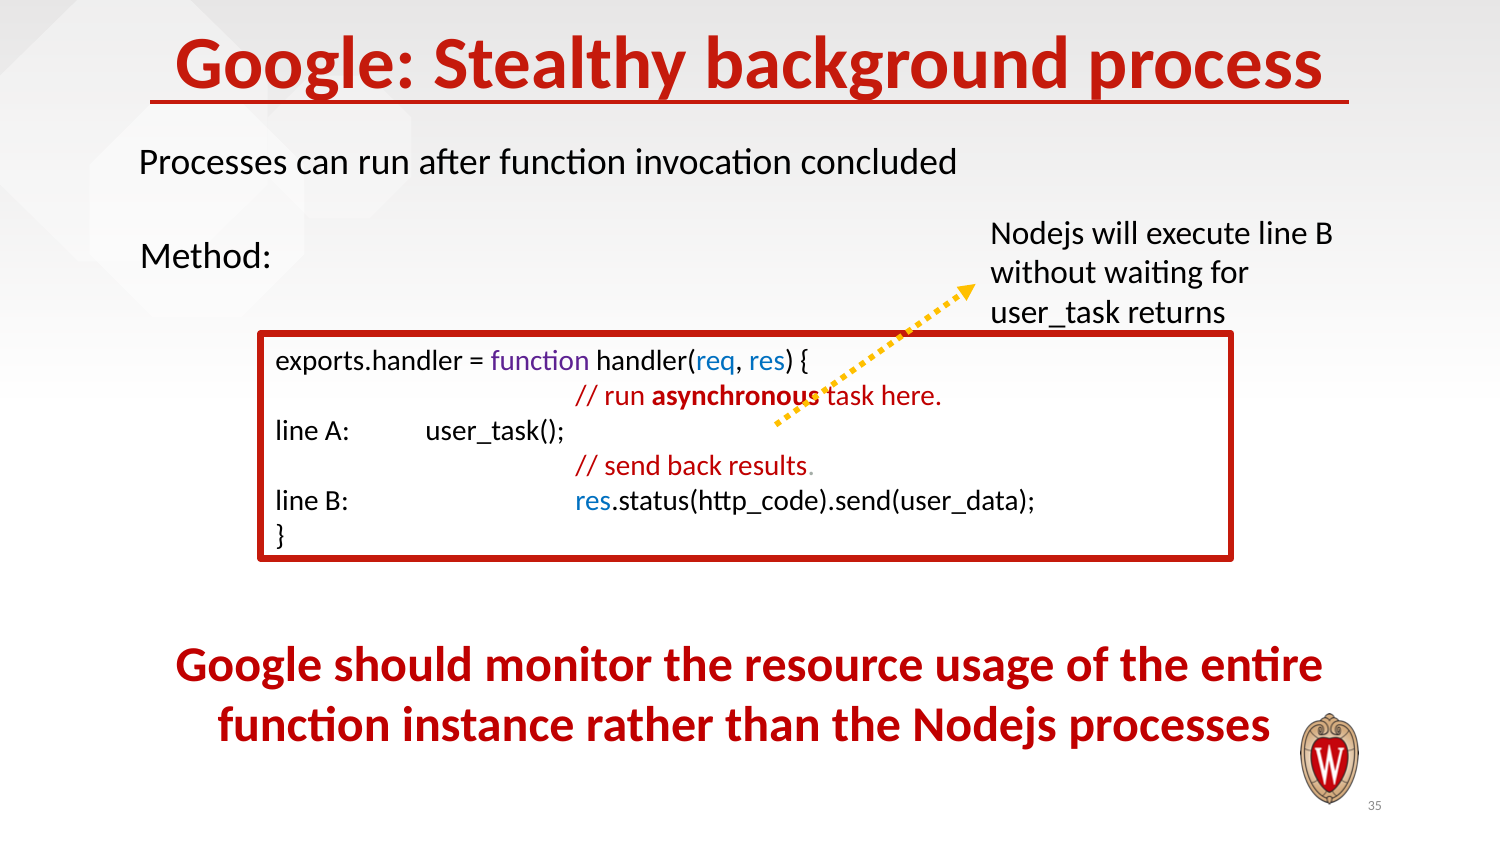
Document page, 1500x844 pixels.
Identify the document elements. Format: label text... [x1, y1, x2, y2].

text_box Google should monitor the resource usage of the entire function instance rather than the Nodejs processes [139, 624, 1361, 760]
picture [1300, 760, 1359, 782]
slide_number 35 [1059, 782, 1397, 827]
text_box Method: [124, 223, 260, 283]
text_box Processes can run after function invocation concluded [124, 129, 1243, 190]
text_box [260, 203, 1363, 561]
title Google: Stealthy background process [0, 16, 1500, 78]
